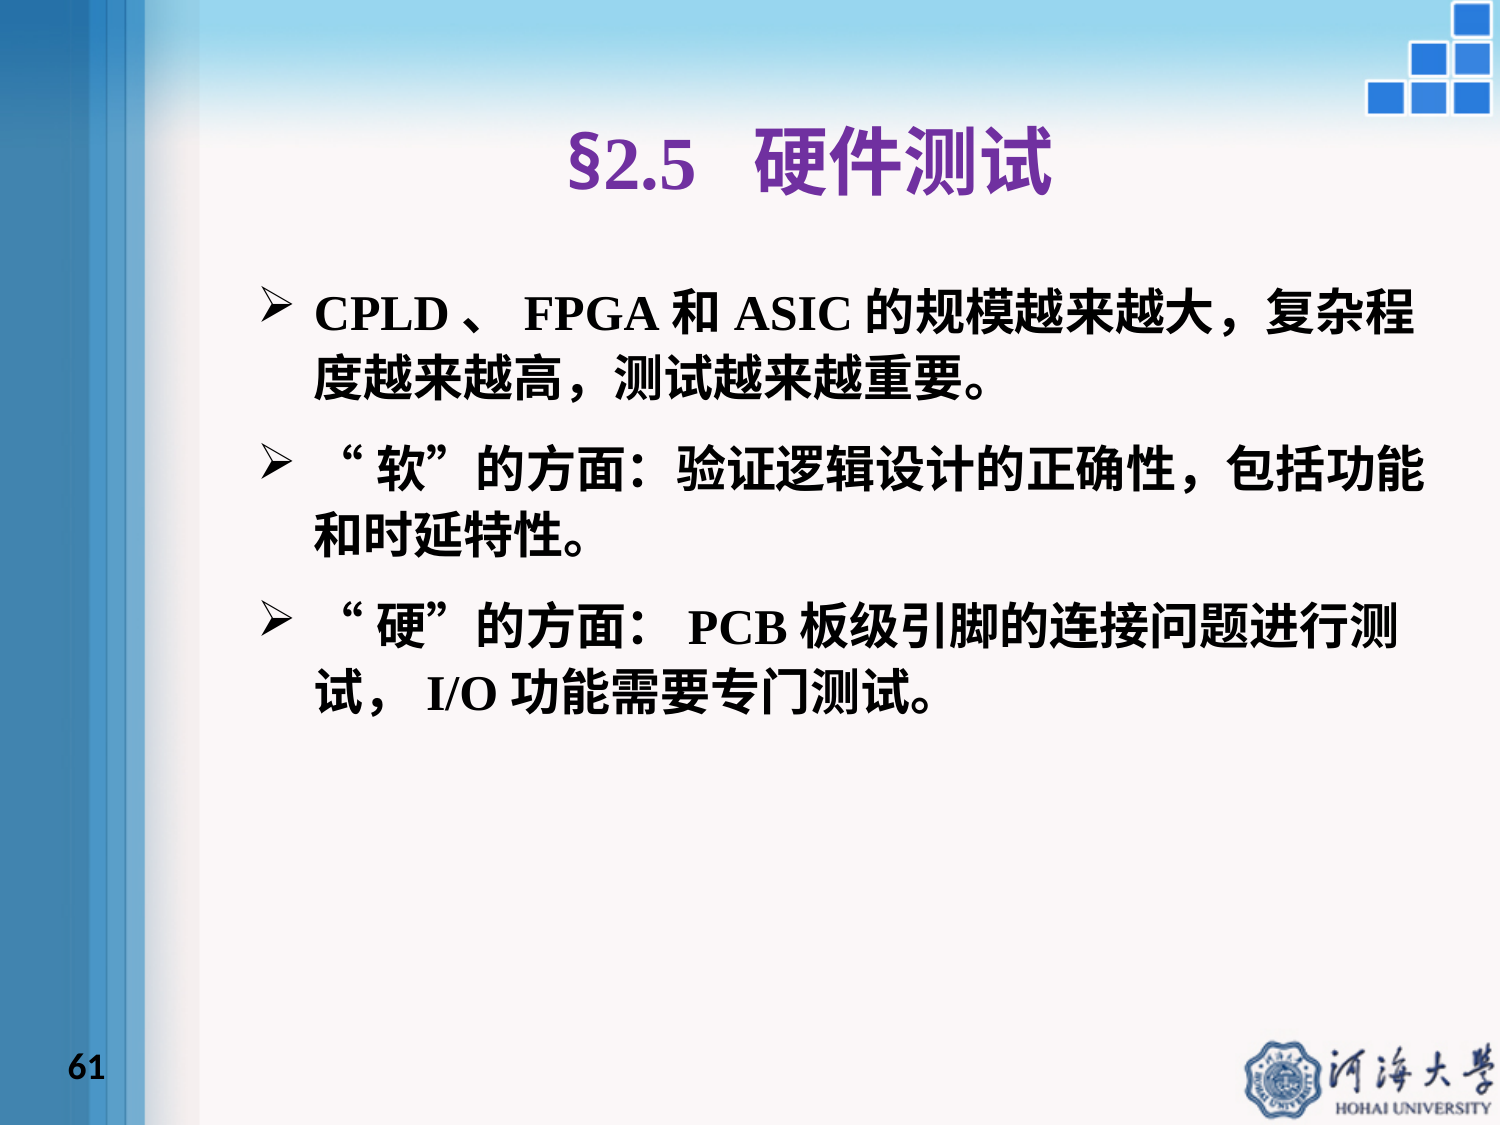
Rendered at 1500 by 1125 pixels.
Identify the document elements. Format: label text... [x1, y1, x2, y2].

title §2.5 硬件测试 [230, 66, 1391, 254]
text_box 61 [53, 1035, 148, 1103]
picture [0, 0, 1500, 1125]
text_box CPLD、FPGA和ASIC的规模越来越大，复杂程度越来越高，测试越来越重要。 “软”的方面：验证逻辑设计的正确性，包括功能和时延特性。 “硬”的方面：PCB板级引脚的连接问题进行测试，I/O功能需要专门测试。 [242, 267, 1447, 752]
